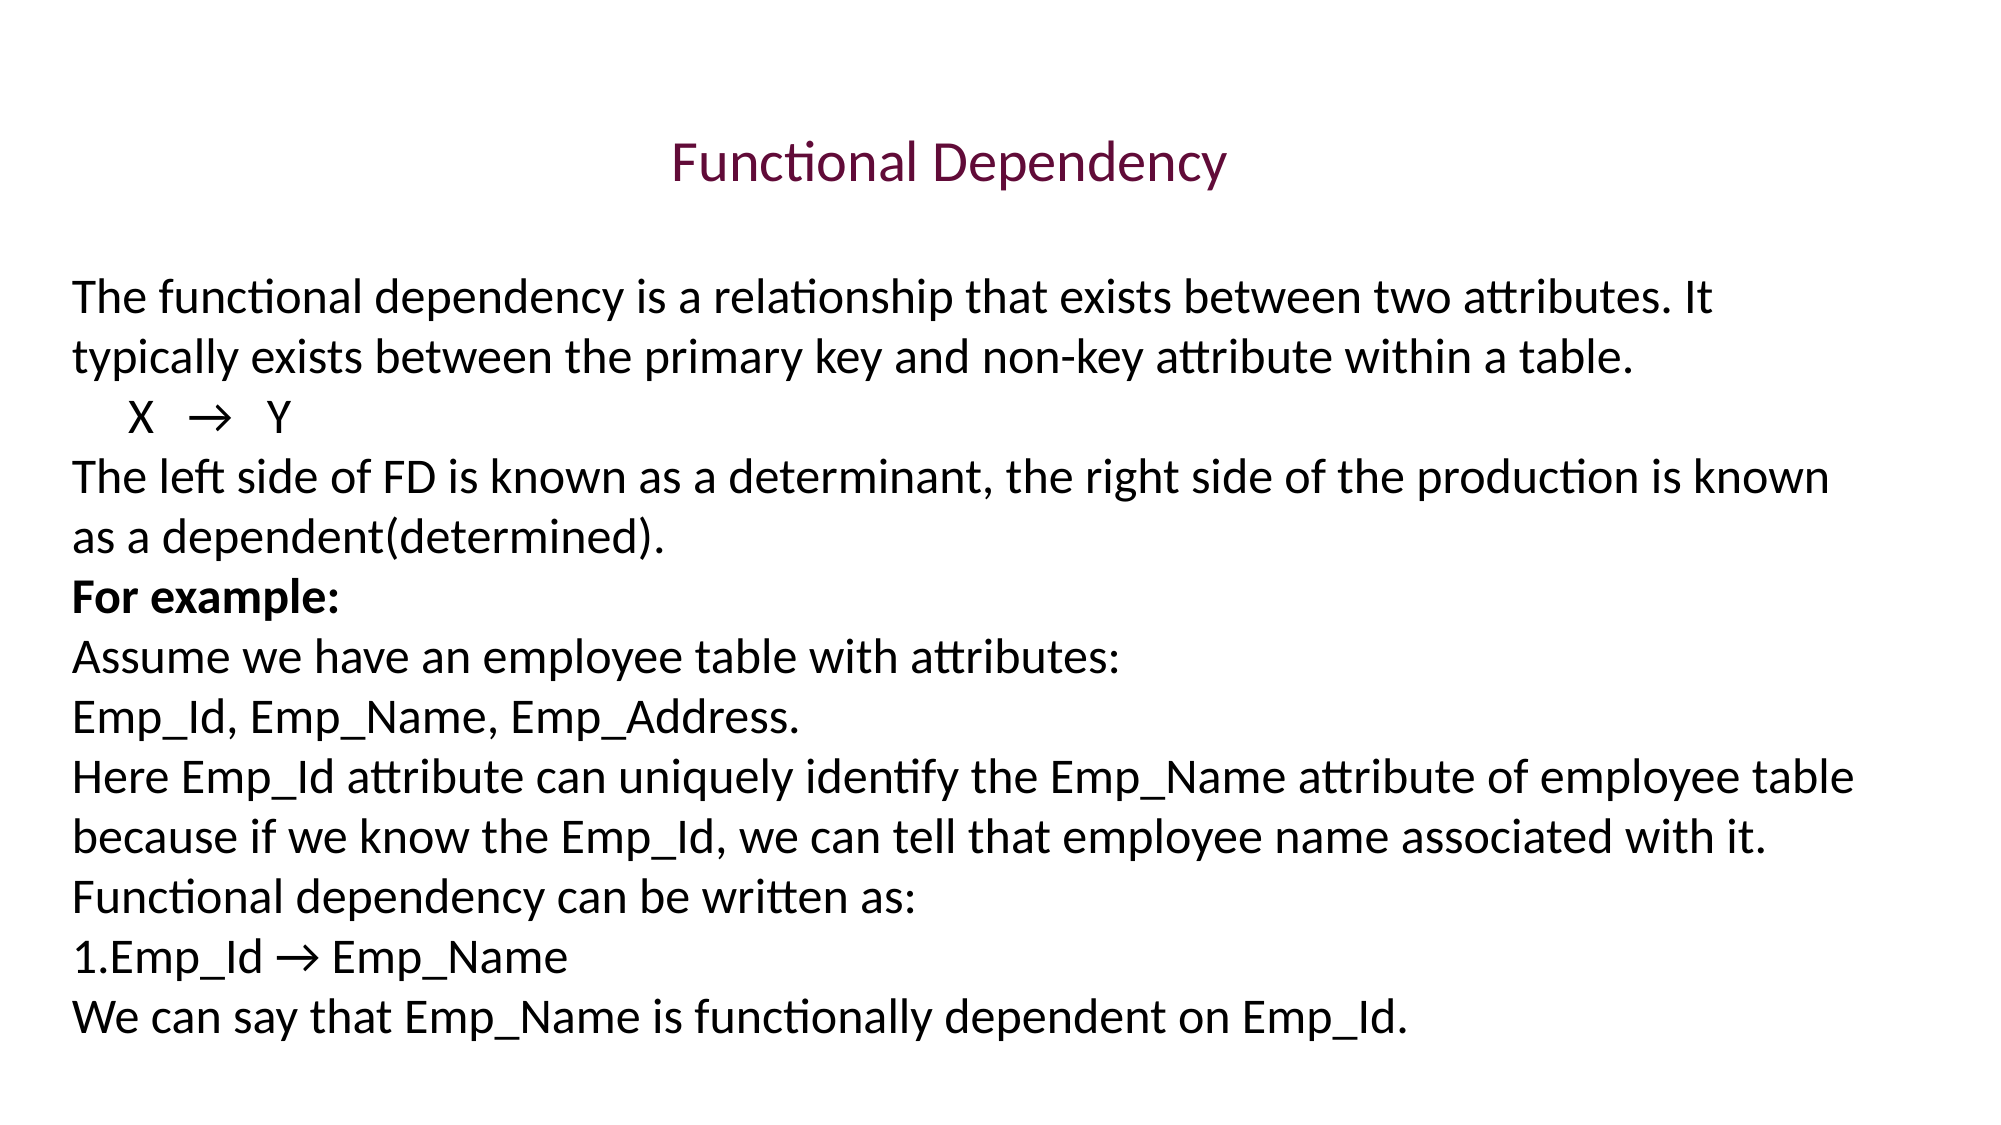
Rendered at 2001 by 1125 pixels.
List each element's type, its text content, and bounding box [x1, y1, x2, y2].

text_box Functional Dependency The functional dependency is a relationship that exists between two attributes. It typically exists between the primary key and non-key attribute within a table. X → Y The left side of FD is known as a determinant, the right side of the production is known as a dependent(determined). For example: Assume we have an employee table with attributes: Emp_Id, Emp_Name, Emp_Address. Here Emp_Id attribute can uniquely identify the Emp_Name attribute of employee table because if we know the Emp_Id, we can tell that employee name associated with it. Functional dependency can be written as: Emp_Id → Emp_Name We can say that Emp_Name is functionally dependent on Emp_Id. [57, 116, 1887, 1051]
